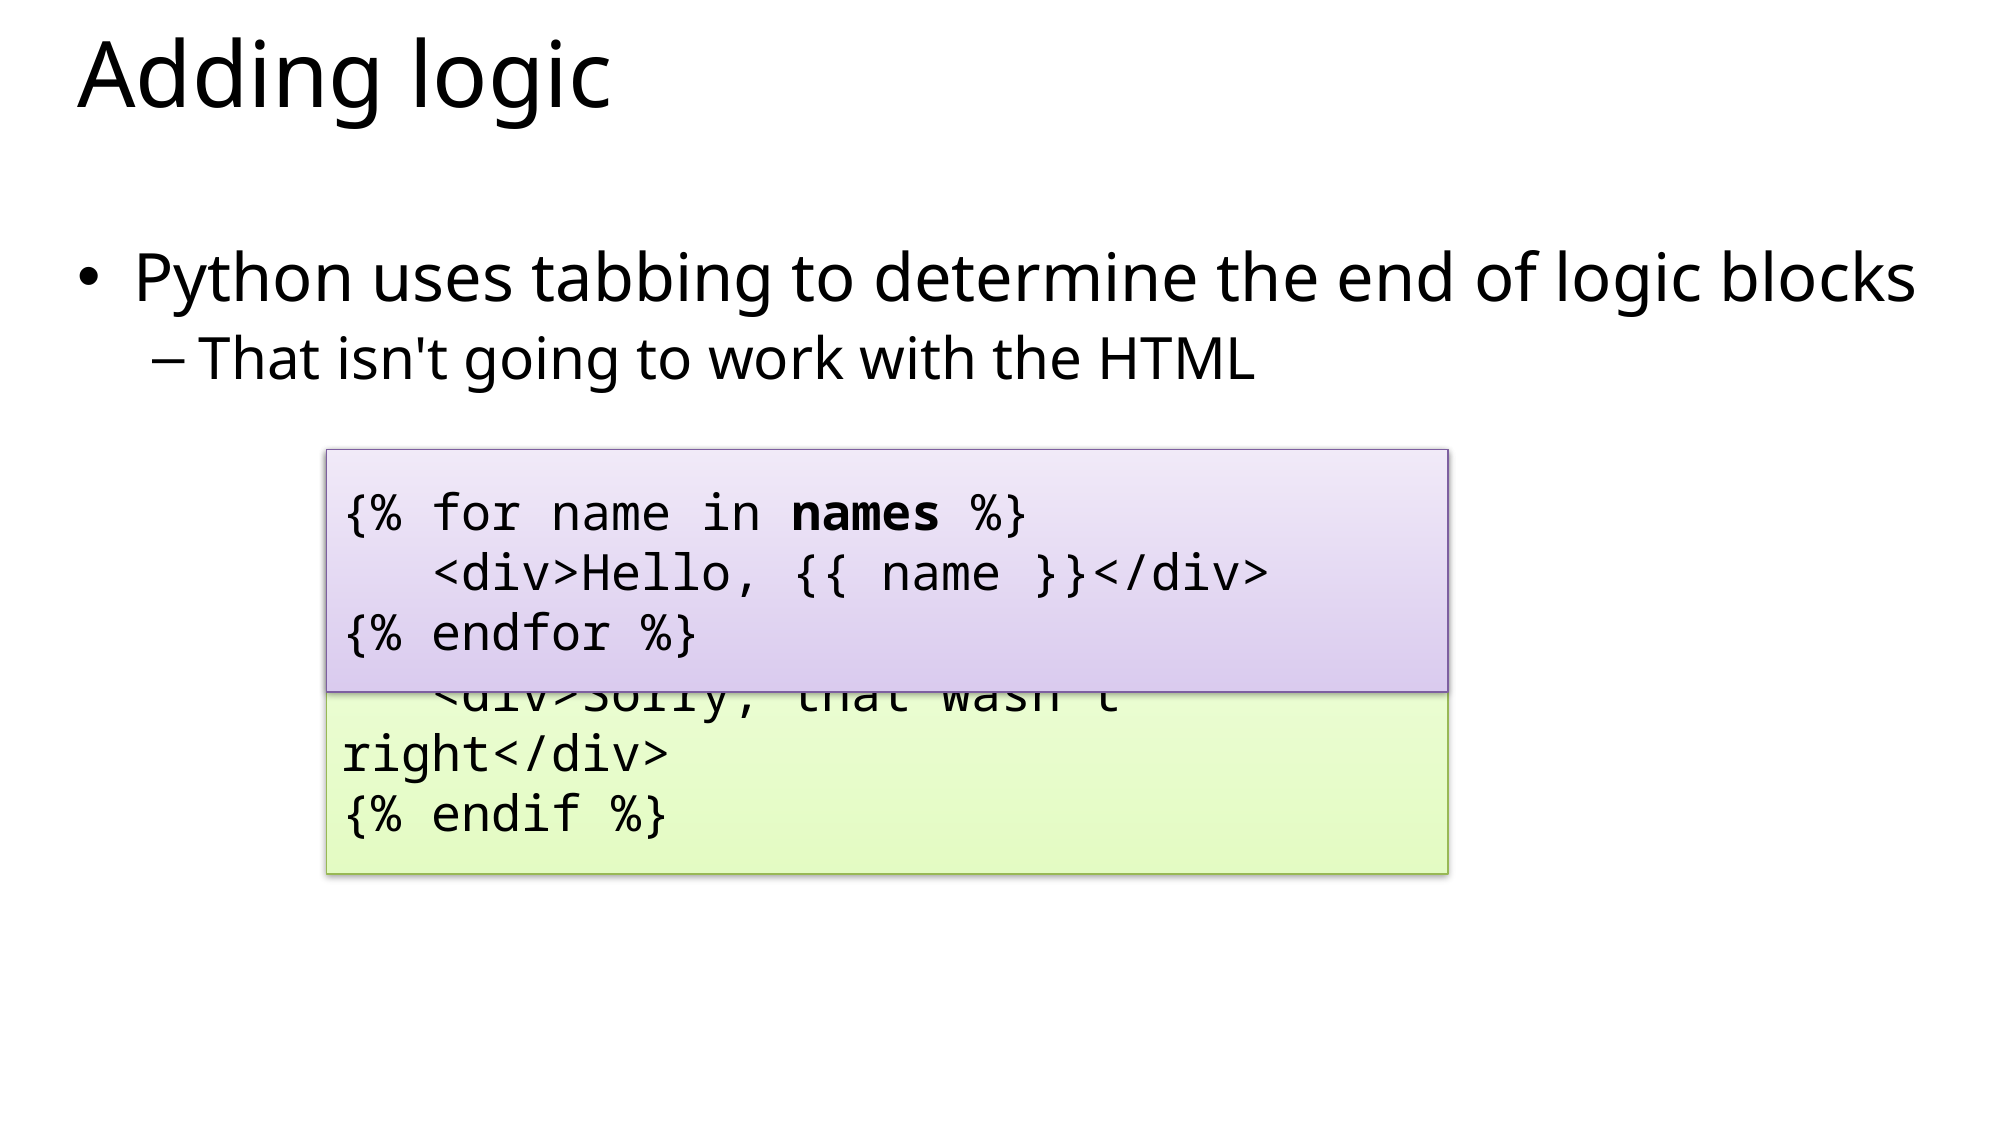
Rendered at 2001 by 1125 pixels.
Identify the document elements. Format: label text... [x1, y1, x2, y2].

title Adding logic [62, 29, 1953, 205]
list Python uses tabbing to determine the end of logic blocks That isn't going to work with the HTML [62, 227, 1953, 1096]
text_box {% for name in names %} <div>Hello, {{ name }}</div> {% endfor %} [326, 449, 1449, 693]
text_box {% if correct %} <div>Congratulations!</div> {% else %} <div>Sorry, that wasn't right</div> {% endif %} [326, 698, 1449, 875]
